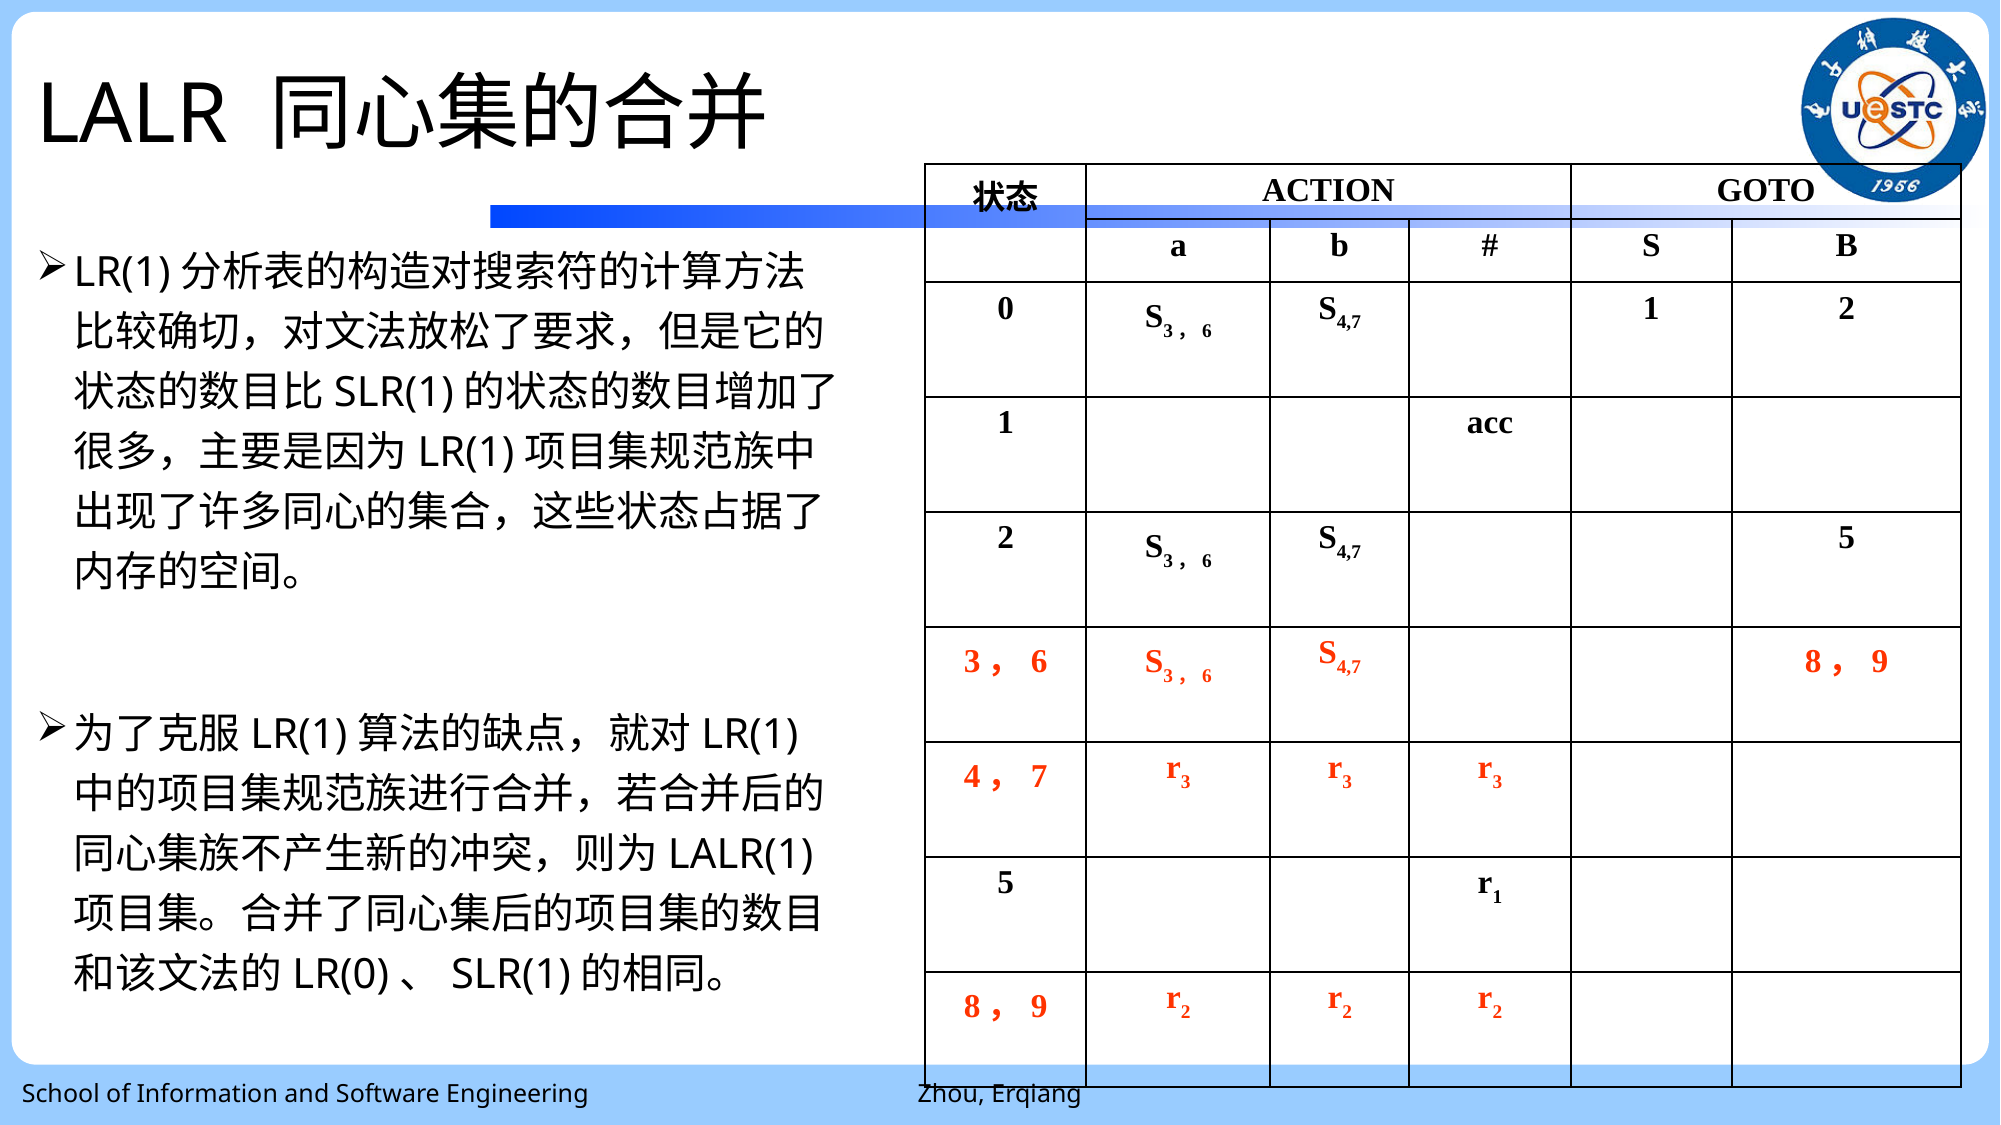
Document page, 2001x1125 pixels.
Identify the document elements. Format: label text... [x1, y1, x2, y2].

table_cell [1572, 628, 1731, 741]
table_cell [1410, 628, 1570, 741]
table_cell 8，9 [1733, 628, 1960, 741]
table_cell S4,7 [1271, 513, 1408, 626]
slide_number [1532, 1062, 1983, 1123]
table_cell 5 [926, 858, 1085, 971]
table_cell a [1087, 220, 1269, 281]
table_cell 3，6 [926, 628, 1085, 741]
table_cell [1410, 283, 1570, 396]
table_cell S3，6 [1087, 628, 1269, 741]
table_cell [1572, 858, 1731, 971]
table_cell [1572, 398, 1731, 511]
table_cell 5 [1733, 513, 1960, 626]
table_cell r1 [1410, 858, 1570, 971]
table_cell [1733, 743, 1960, 856]
table_cell S3，6 [1087, 513, 1269, 626]
table_cell S4,7 [1271, 628, 1408, 741]
table_cell [1087, 858, 1269, 971]
table_cell [1572, 513, 1731, 626]
table_cell B [1733, 220, 1960, 281]
picture [1789, 6, 1998, 215]
table_header ACTION [1087, 165, 1570, 218]
table_cell r2 [1087, 973, 1269, 1086]
table_cell S3，6 [1087, 283, 1269, 396]
table_cell r3 [1087, 743, 1269, 856]
table_cell 4，7 [926, 743, 1085, 856]
table_cell S [1572, 220, 1731, 281]
table_cell 1 [1572, 283, 1731, 396]
table_cell r3 [1271, 743, 1408, 856]
table_cell 8，9 [926, 973, 1085, 1086]
table_cell r3 [1410, 743, 1570, 856]
table_cell [1733, 398, 1960, 511]
table_cell [1271, 398, 1408, 511]
table_header GOTO [1572, 165, 1960, 218]
table_cell [1733, 858, 1960, 971]
table_cell [1271, 858, 1408, 971]
footer Zhou, Erqiang [662, 1062, 1338, 1123]
table_cell S4,7 [1271, 283, 1408, 396]
table_cell [1410, 513, 1570, 626]
table_cell 1 [926, 398, 1085, 511]
table_cell 0 [926, 283, 1085, 396]
table_header 状态 [926, 165, 1085, 281]
table_cell # [1410, 220, 1570, 281]
table_cell acc [1410, 398, 1570, 511]
list LR(1)分析表的构造对搜索符的计算方法比较确切，对文法放松了要求，但是它的状态的数目比SLR(1)的状态的数目增加了很多，主要是因为LR(1)项目集规范族中出现了许多同心的集合，这些状态占据了内存的空间。 为了克服LR(1)算法的缺点，就对LR(1)中的项目集规范族进行合并，若合并后的同心集族不产生新的冲突，则为LALR(1)项目集。合并了同心集后的项目集的数目和该文法的LR(0)、SLR(1)的相同。 [20, 227, 859, 1063]
table_cell [1087, 398, 1269, 511]
table_cell r2 [1271, 973, 1408, 1086]
table_cell 2 [926, 513, 1085, 626]
table_cell [1572, 973, 1731, 1086]
table_cell r2 [1410, 973, 1570, 1086]
table_cell 2 [1733, 283, 1960, 396]
table_cell [1572, 743, 1731, 856]
slide_number School of Information and Software Engineering [6, 1062, 655, 1123]
table_cell b [1271, 220, 1408, 281]
title LALR 同心集的合并 [20, 22, 1908, 209]
table_cell [1733, 973, 1960, 1086]
